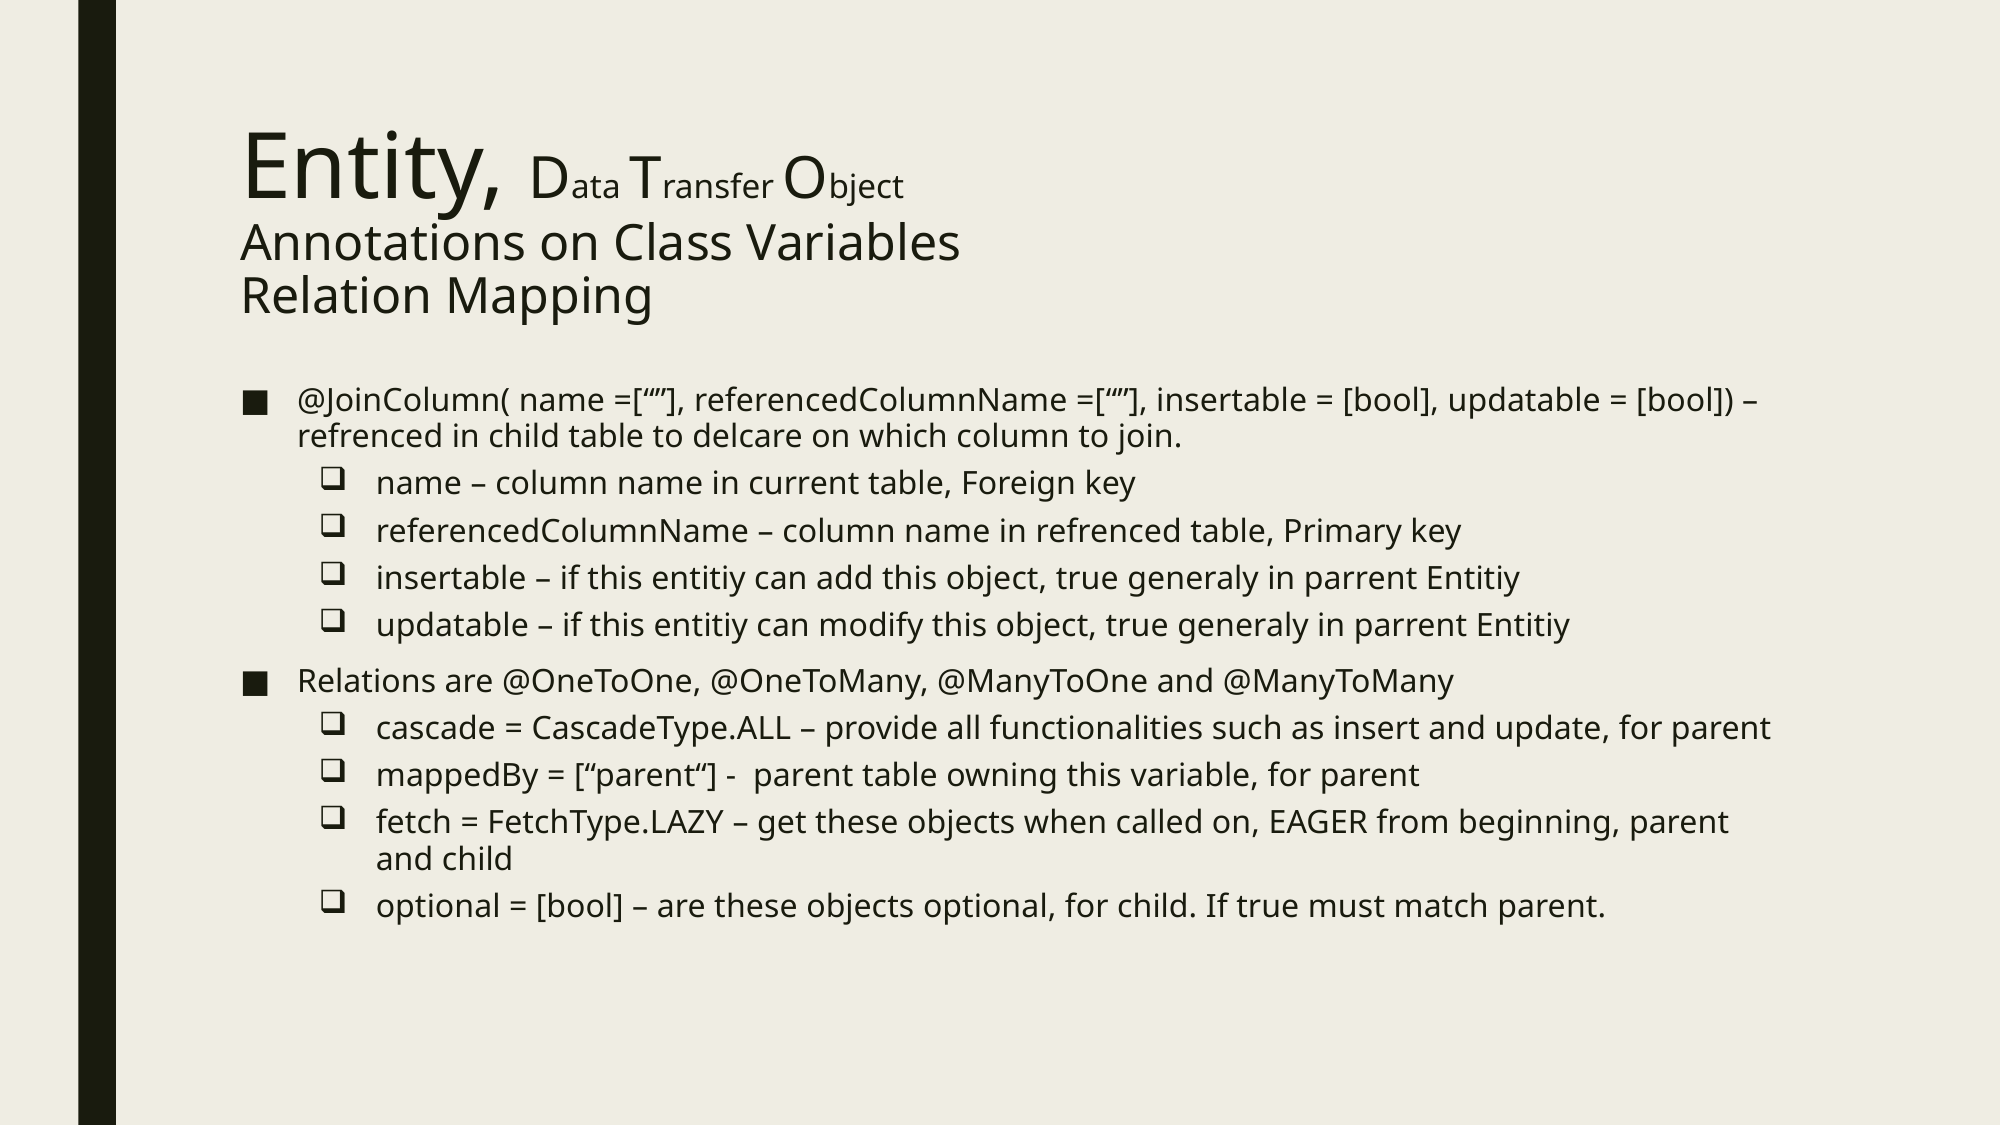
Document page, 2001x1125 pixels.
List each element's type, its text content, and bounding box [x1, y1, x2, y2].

title Entity, Data Transfer Object Annotations on Class Variables Relation Mapping [225, 112, 1800, 357]
list @JoinColumn( name =[“”], referencedColumnName =[“”], insertable = [bool], updatable = [bool]) – refrenced in child table to delcare on which column to join. name – column name in current table, Foreign key referencedColumnName – column name in refrenced table, Primary key insertable – if this entitiy can add this object, true generaly in parrent Entitiy updatable – if this entitiy can modify this object, true generaly in parrent Entitiy Relations are @OneToOne, @OneToMany, @ManyToOne and @ManyToMany cascade = CascadeType.ALL – provide all functionalities such as insert and update, for parent mappedBy = [“parent“] - parent table owning this variable, for parent fetch = FetchType.LAZY – get these objects when called on, EAGER from beginning, parent and child optional = [bool] – are these objects optional, for child. If true must match parent. [225, 375, 1800, 963]
